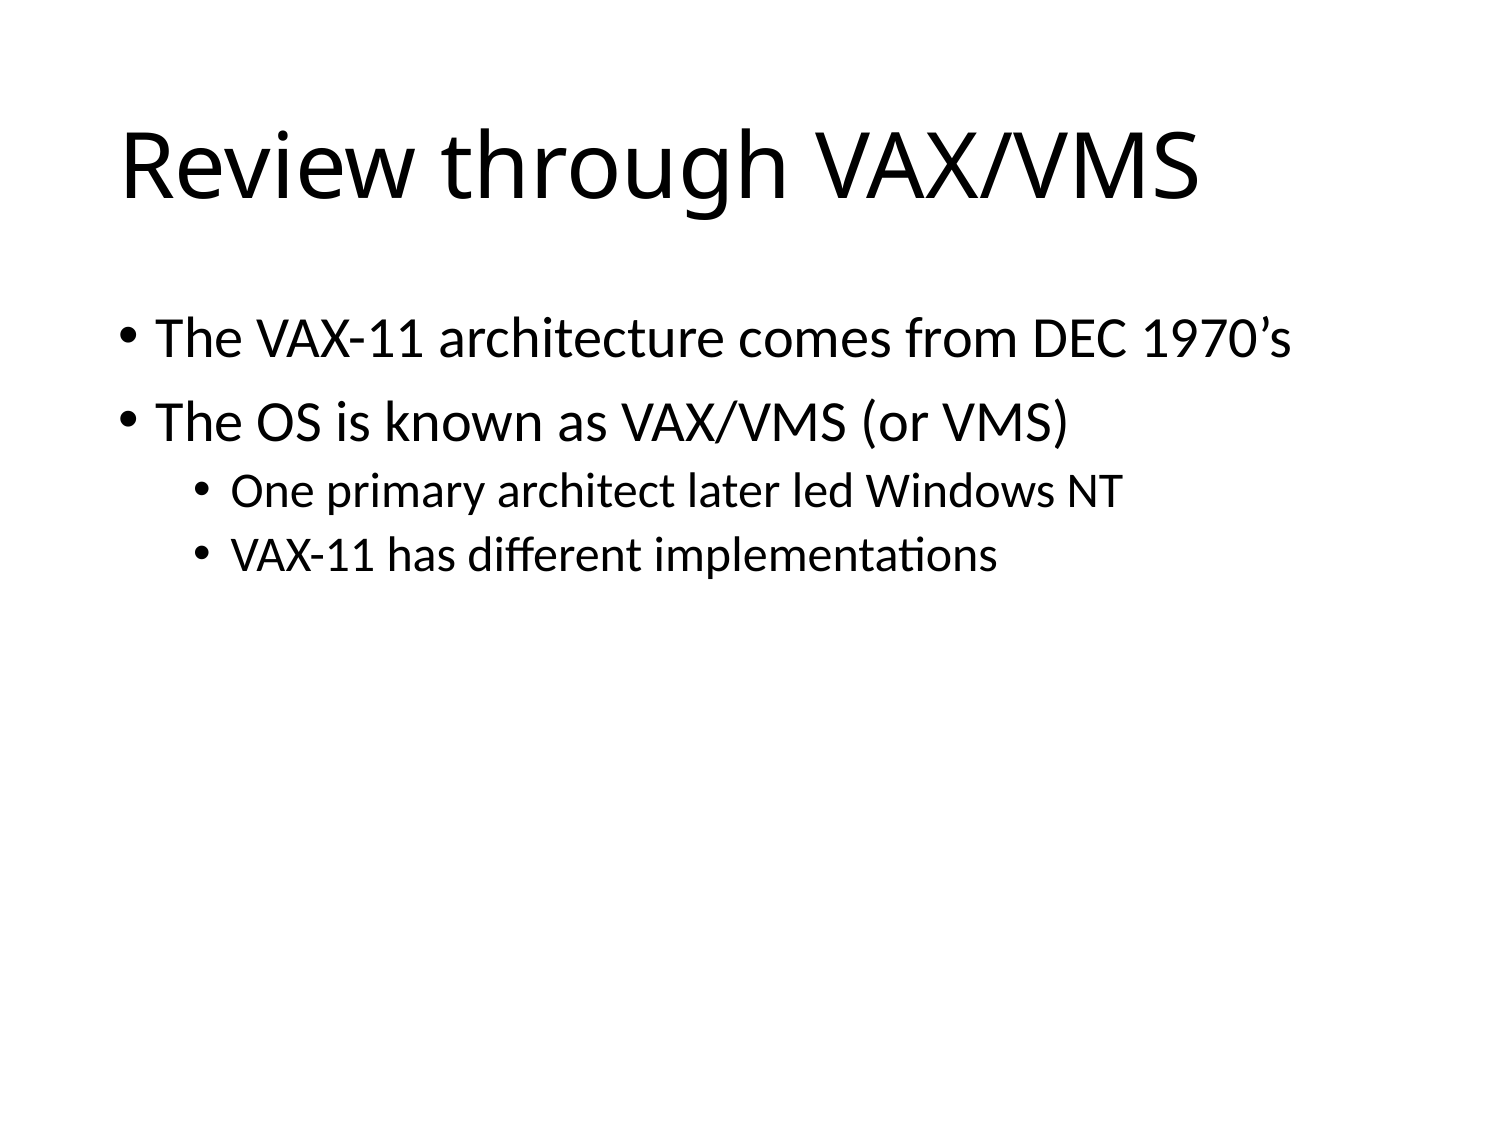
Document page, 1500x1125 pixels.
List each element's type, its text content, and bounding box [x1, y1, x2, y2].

list The VAX-11 architecture comes from DEC 1970’s The OS is known as VAX/VMS (or VMS) One primary architect later led Windows NT VAX-11 has different implementations [103, 299, 1397, 1014]
title Review through VAX/VMS [103, 59, 1397, 278]
